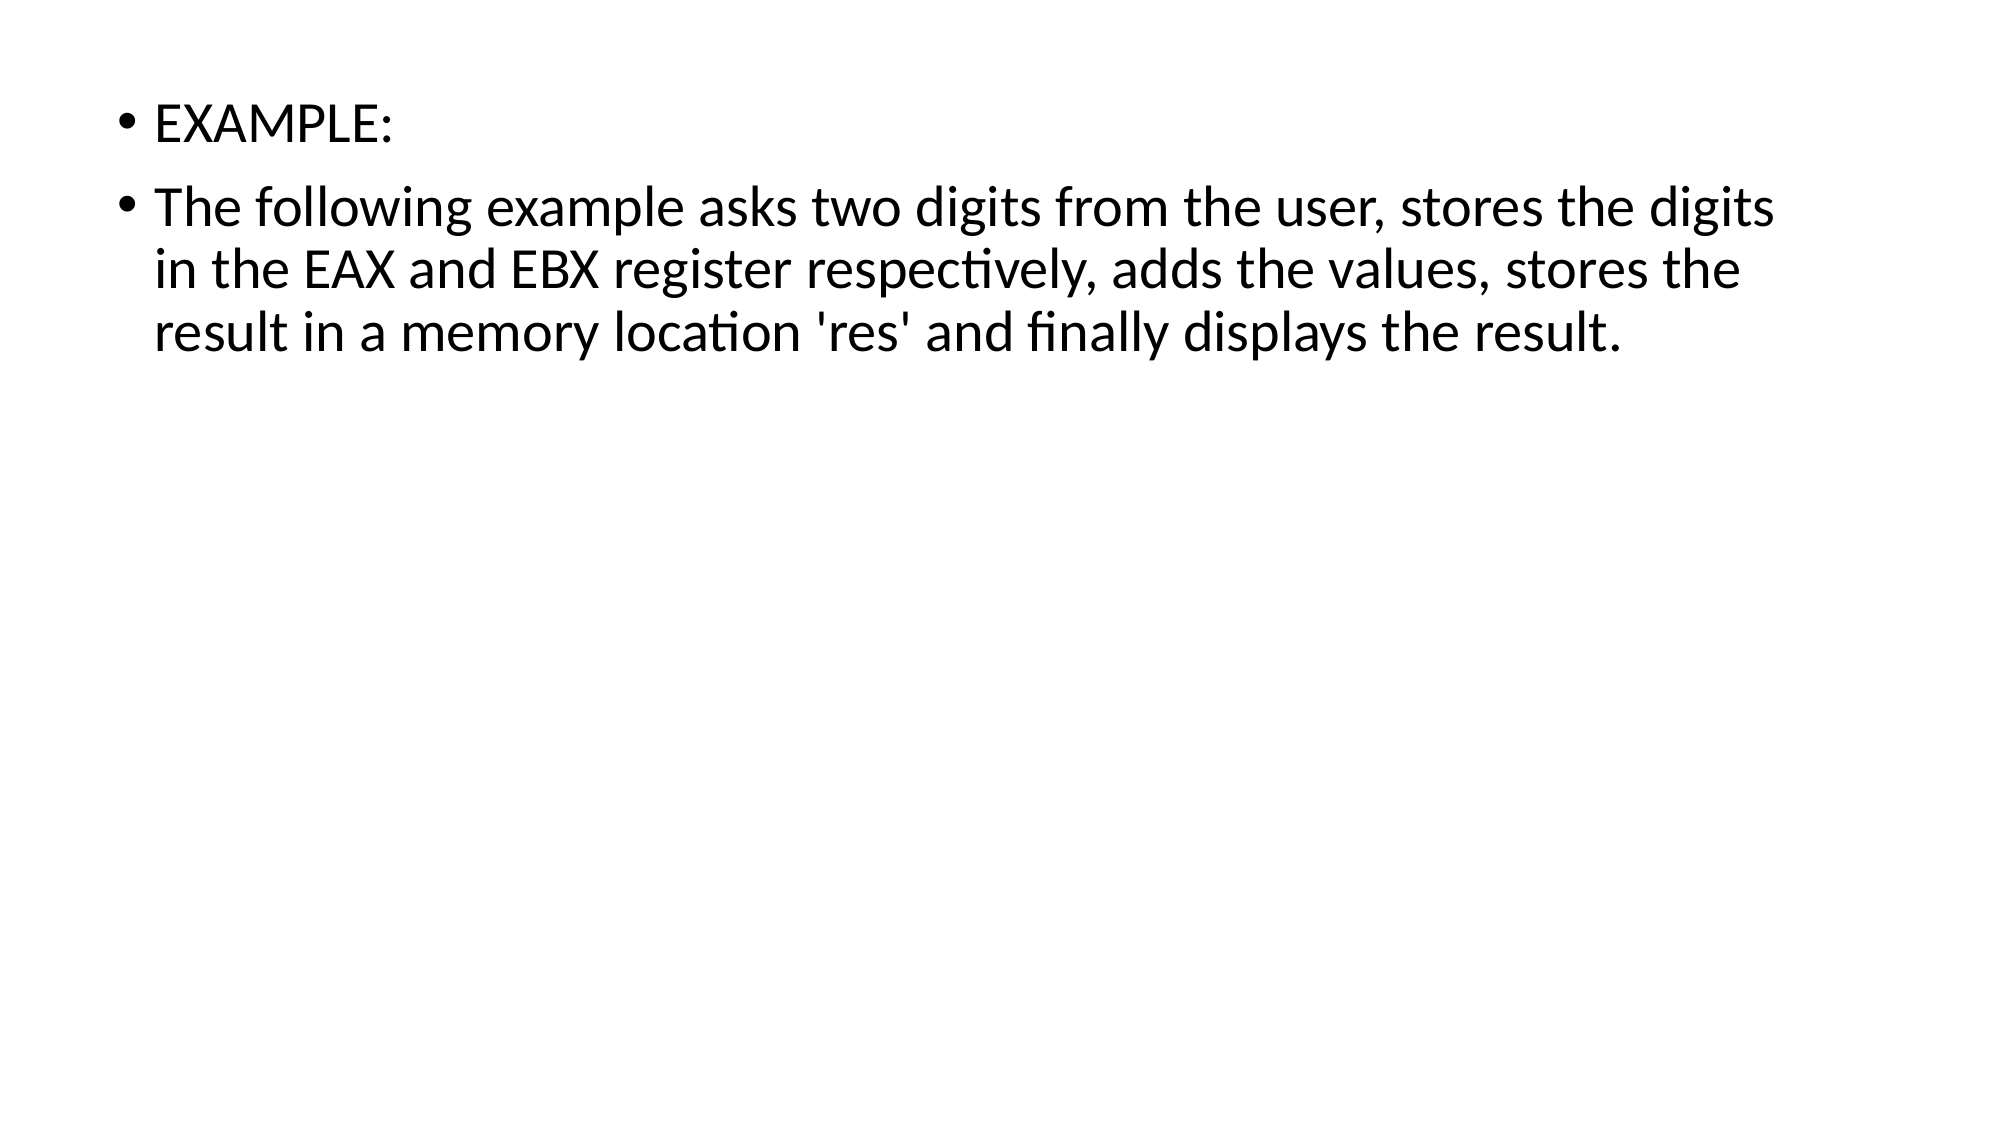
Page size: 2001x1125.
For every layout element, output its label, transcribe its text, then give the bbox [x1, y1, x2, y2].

list EXAMPLE: The following example asks two digits from the user, stores the digits in the EAX and EBX register respectively, adds the values, stores the result in a memory location 'res' and finally displays the result. [102, 84, 1828, 799]
